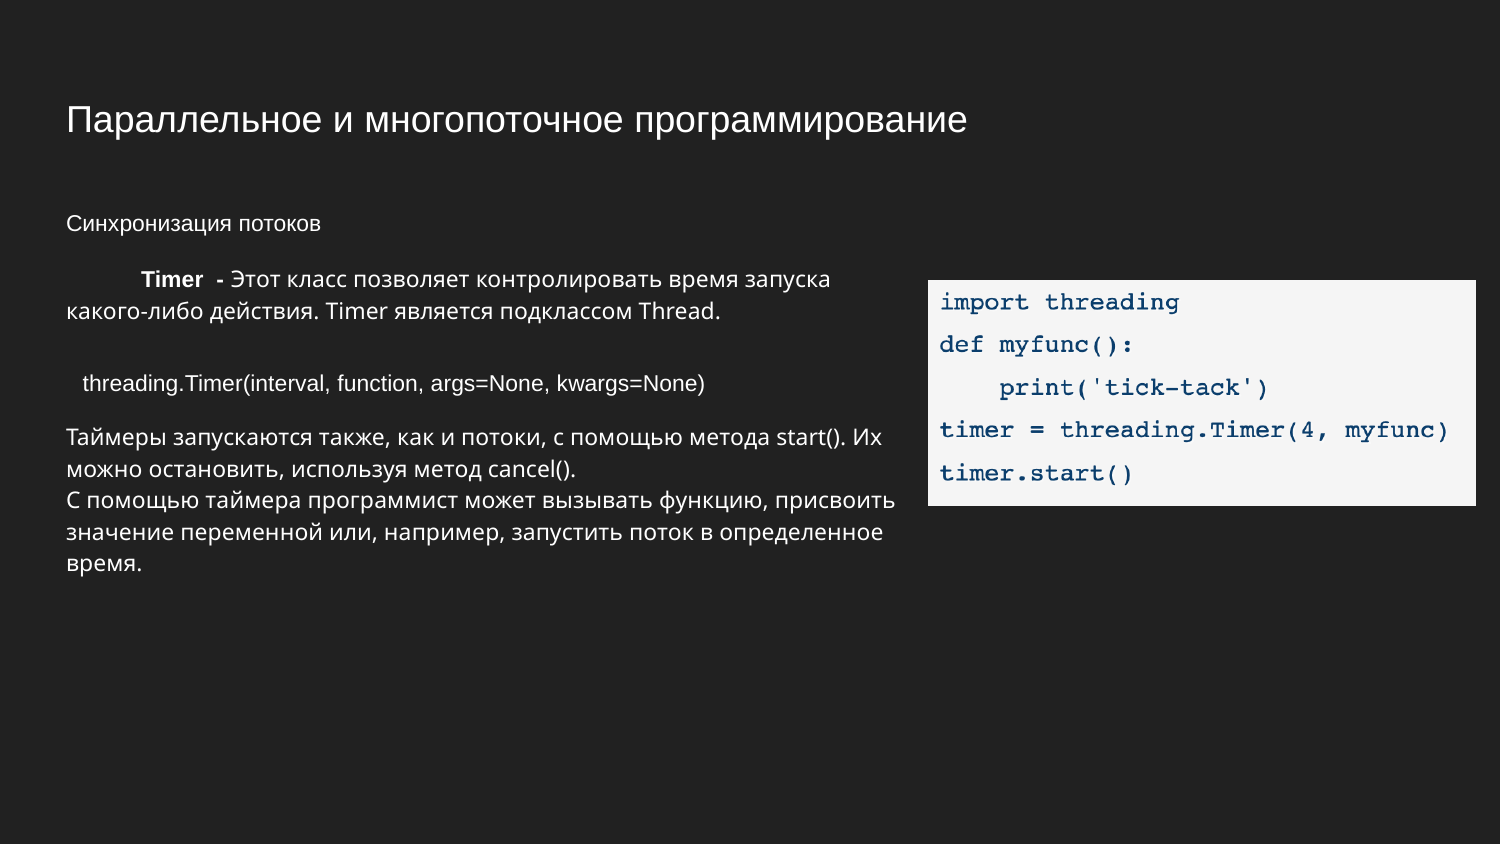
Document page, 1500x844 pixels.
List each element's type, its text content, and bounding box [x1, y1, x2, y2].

list Синхронизация потоков Timer - Этот класс позволяет контролировать время запуска какого-либо действия. Timer является подклассом Thread. threading.Timer(interval, function, args=None, kwargs=None) Таймеры запускаются также, как и потоки, с помощью метода start(). Их можно остановить, используя метод cancel(). С помощью таймера программист может вызывать функцию, присвоить значение переменной или, например, запустить поток в определенное время. [51, 189, 929, 750]
picture [928, 280, 1476, 507]
title Параллельное и многопоточное программирование [51, 72, 1449, 167]
